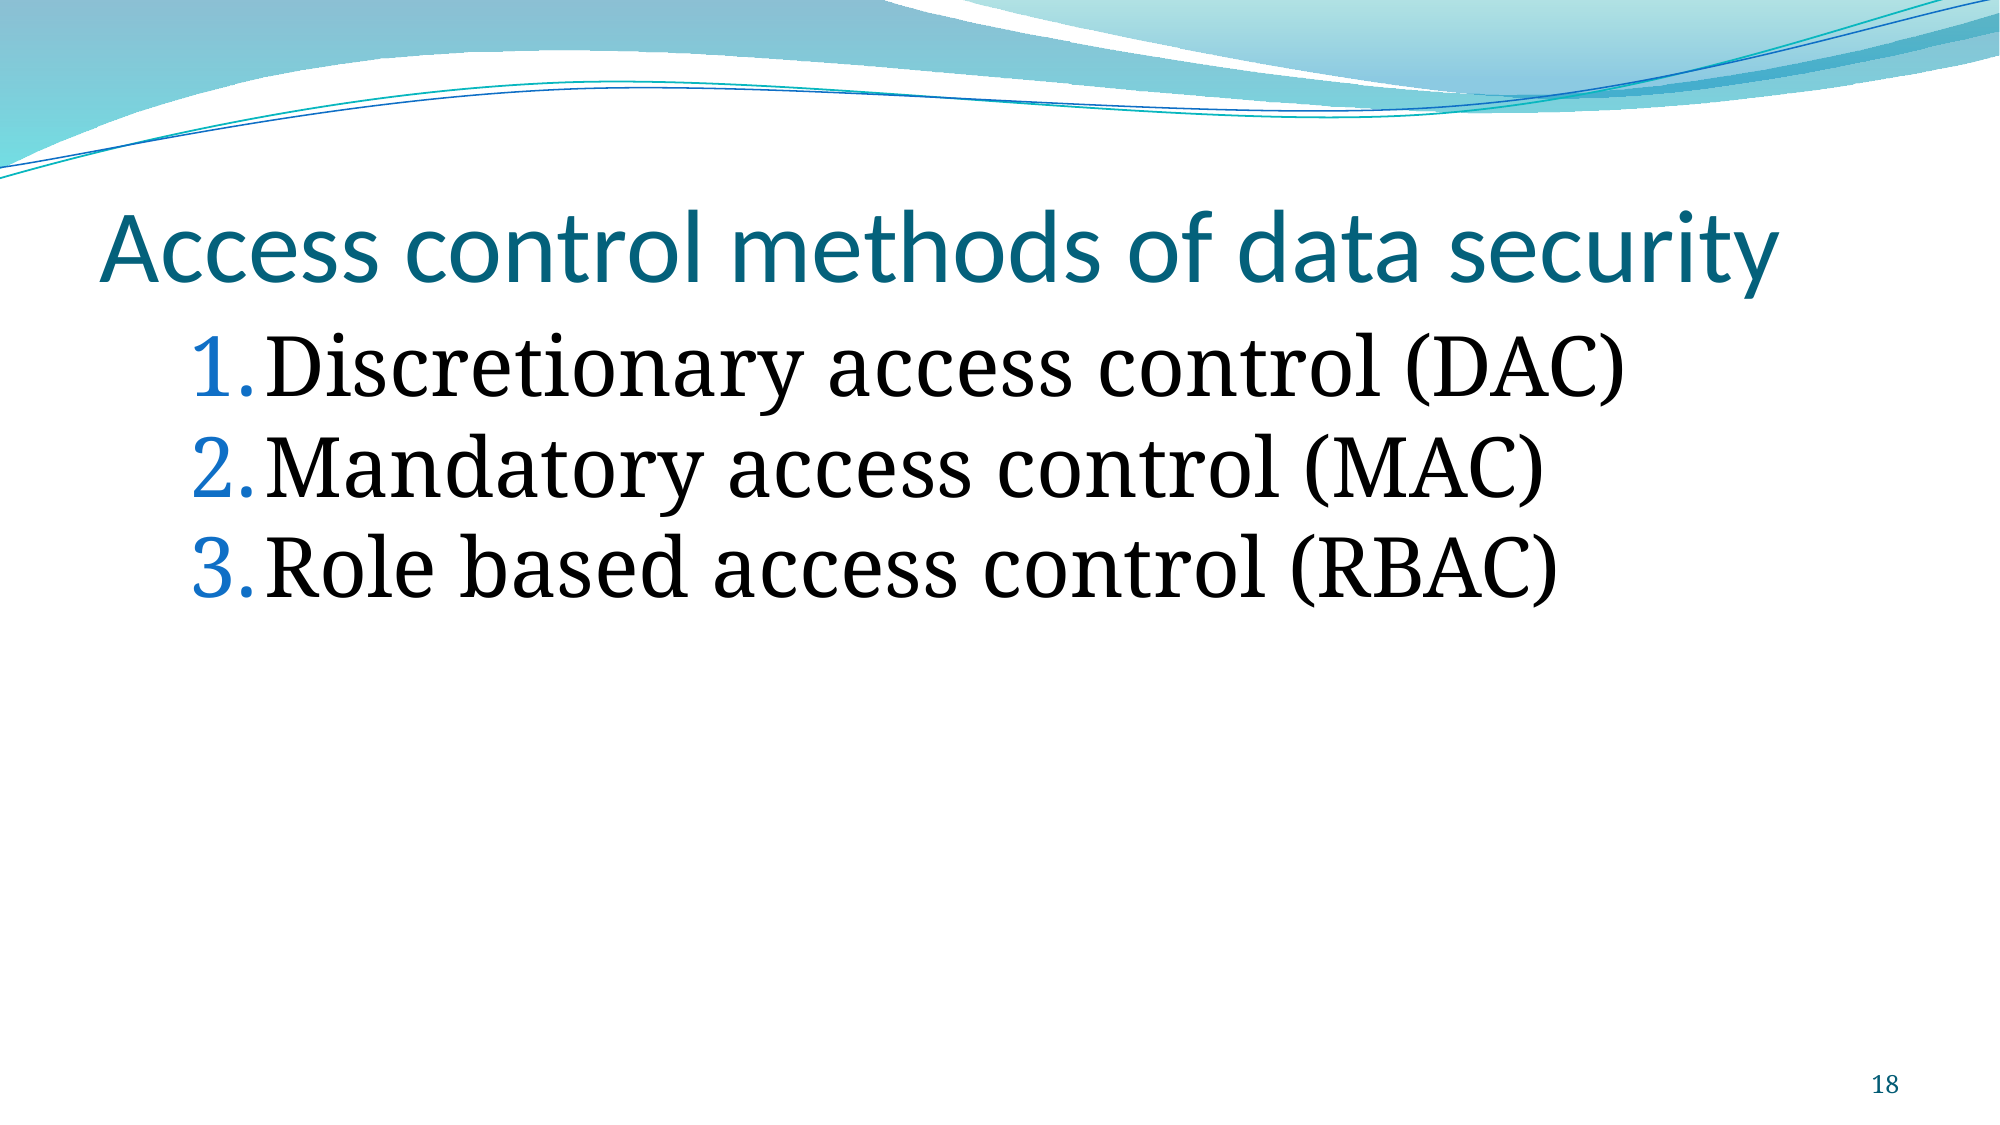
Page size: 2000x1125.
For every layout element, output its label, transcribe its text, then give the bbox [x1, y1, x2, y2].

title Access control methods of data security [99, 115, 1900, 303]
list Discretionary access control (DAC) Mandatory access control (MAC) Role based access control (RBAC) [99, 317, 1900, 1038]
slide_number 18 [1732, 1042, 1900, 1103]
